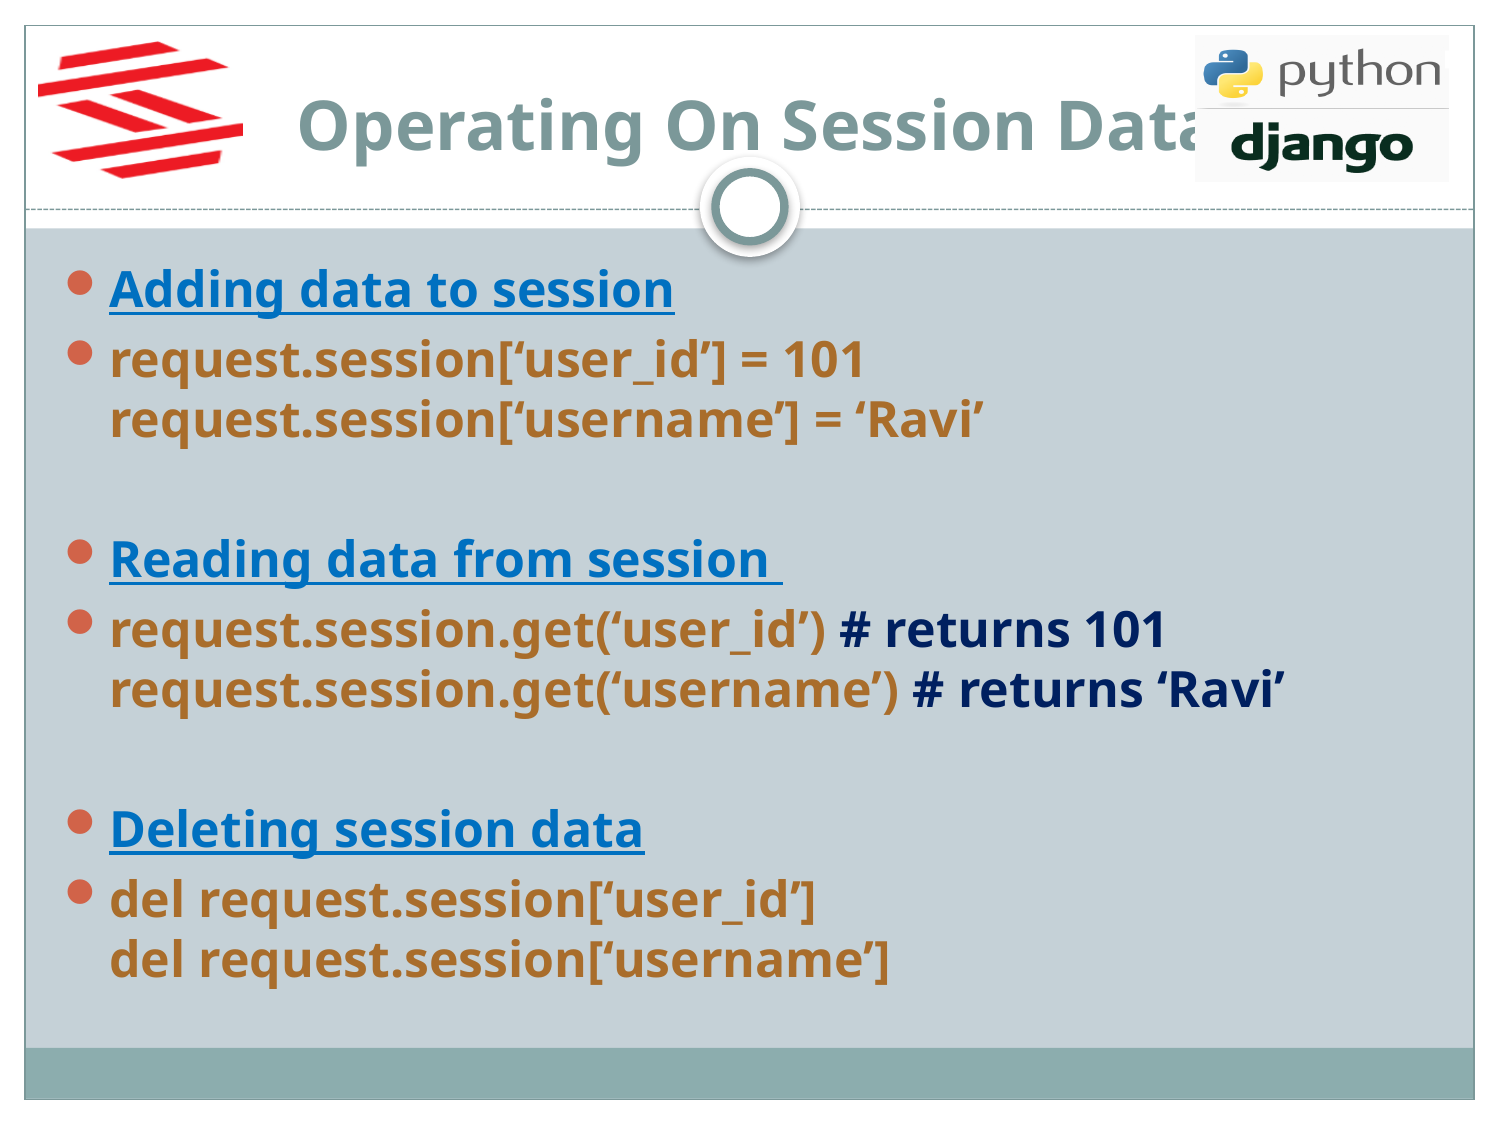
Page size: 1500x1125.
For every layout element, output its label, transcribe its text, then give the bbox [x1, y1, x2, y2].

title Operating On Session Data [248, 46, 1188, 172]
list Adding data to session request.session[‘user_id’] = 101 request.session[‘username’] = ‘Ravi’ Reading data from session request.session.get(‘user_id’) # returns 101 request.session.get(‘username’) # returns ‘Ravi’ Deleting session data del request.session[‘user_id’] del request.session[‘username’] [49, 250, 1445, 1001]
picture [37, 40, 243, 185]
title Operating On Session Data [1454, 46, 1459, 172]
picture [1195, 34, 1449, 183]
